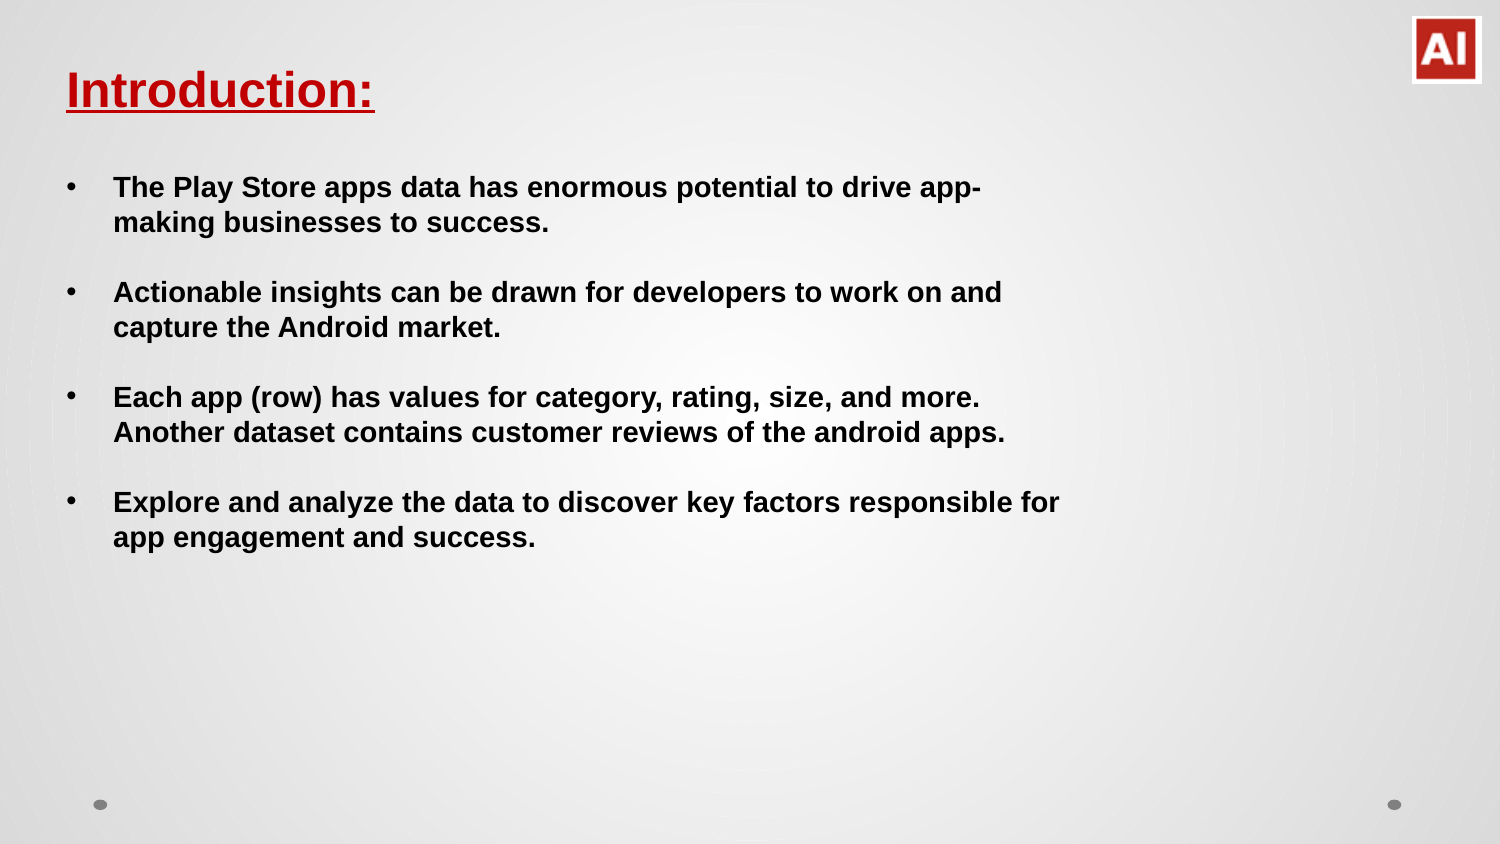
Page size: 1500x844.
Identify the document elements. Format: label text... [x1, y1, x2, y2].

text_box Introduction: [51, 49, 1380, 160]
picture [1412, 16, 1482, 84]
text_box The Play Store apps data has enormous potential to drive app-making businesses to success. Actionable insights can be drawn for developers to work on and capture the Android market. Each app (row) has values for category, rating, size, and more. Another dataset contains customer reviews of the android apps. Explore and analyze the data to discover key factors responsible for app engagement and success. [51, 161, 1096, 561]
